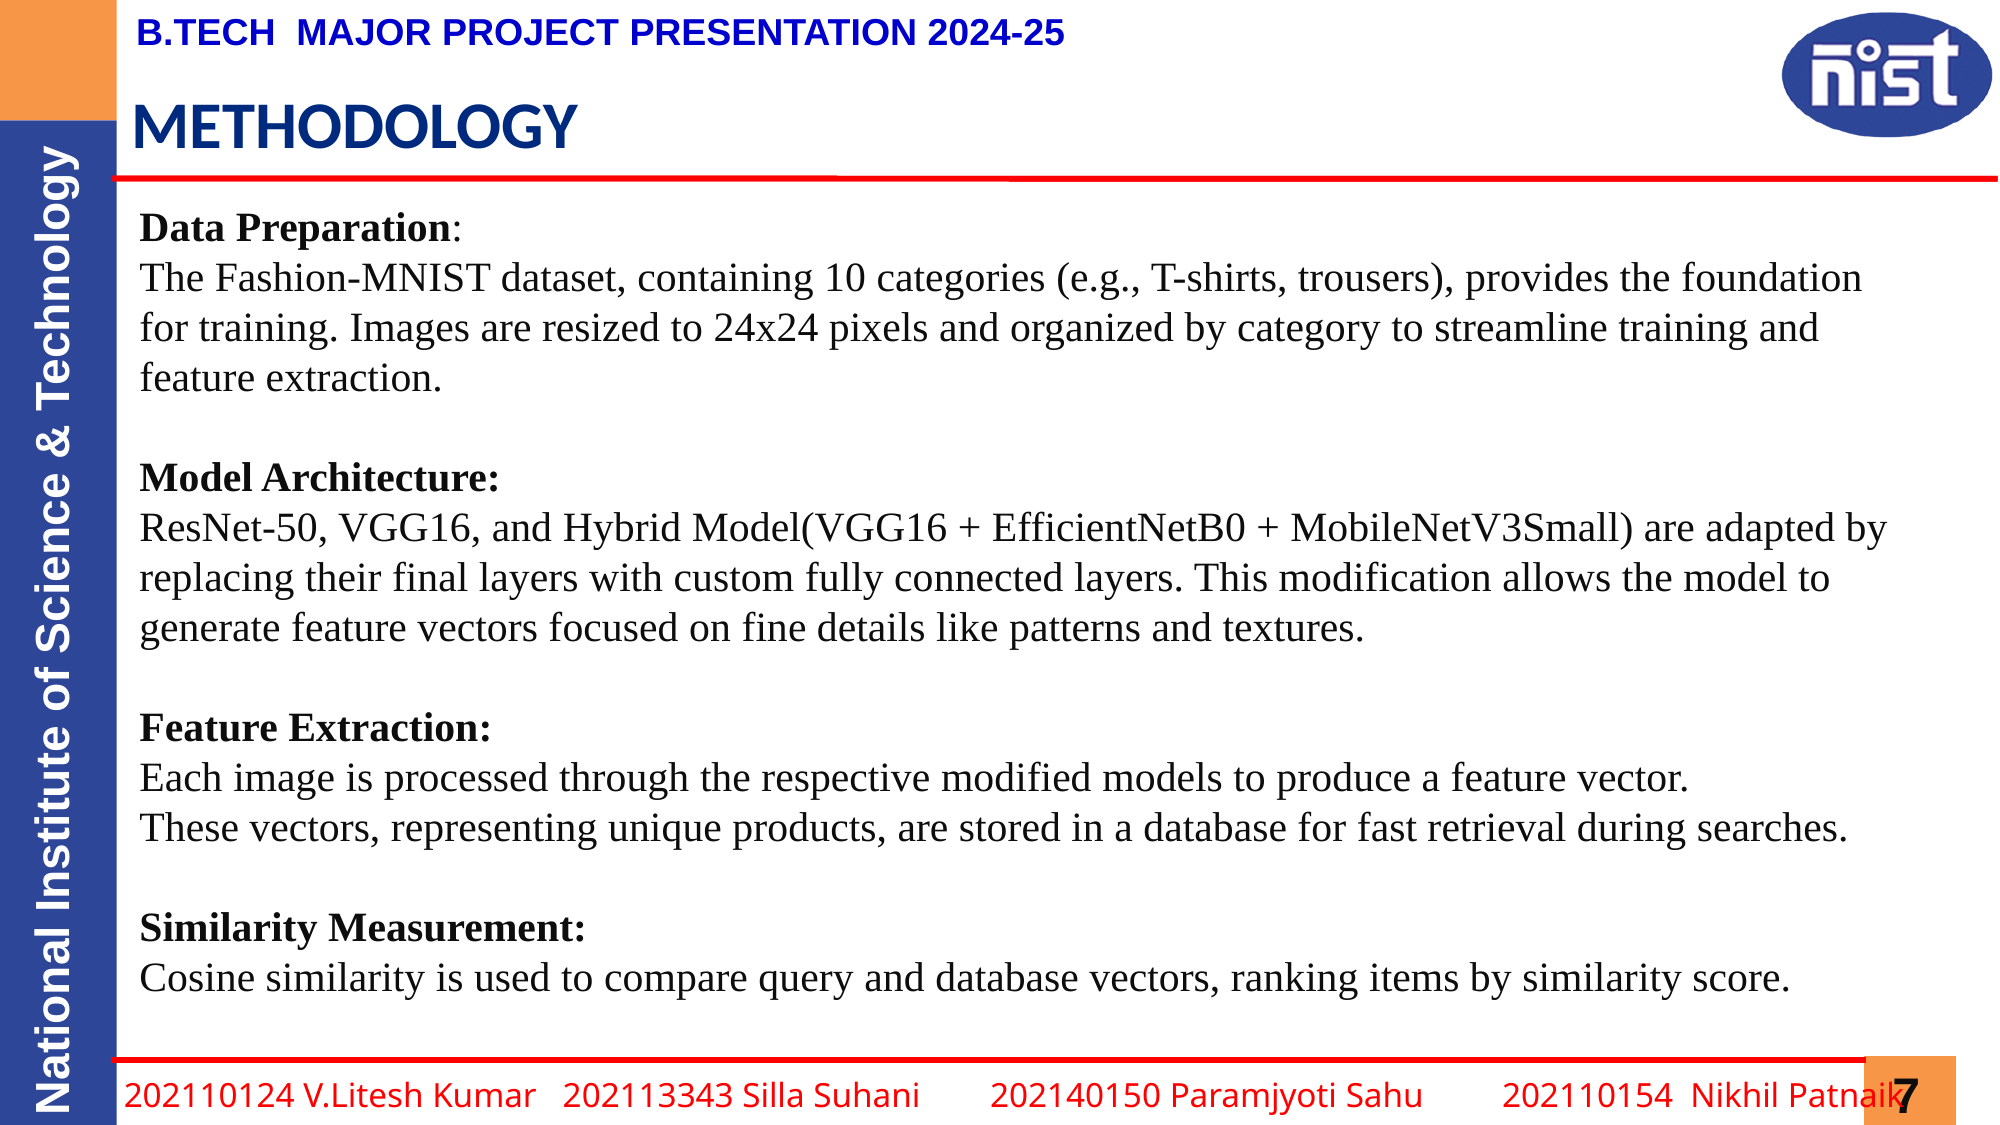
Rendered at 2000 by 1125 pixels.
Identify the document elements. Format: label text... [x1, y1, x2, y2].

title METHODOLOGY [116, 75, 1767, 176]
text_box [124, 1047, 675, 1066]
picture [1775, 6, 2000, 150]
text_box 202110124 V.Litesh Kumar 202113343 Silla Suhani 202140150 Paramjyoti Sahu 202110154 Nikhil Patnaik [109, 1066, 2000, 1122]
text_box Data Preparation: The Fashion-MNIST dataset, containing 10 categories (e.g., T-shirts, trousers), provides the foundation for training. Images are resized to 24x24 pixels and organized by category to streamline training and feature extraction. Model Architecture: ResNet-50, VGG16, and Hybrid Model(VGG16 + EfficientNetB0 + MobileNetV3Small) are adapted by replacing their final layers with custom fully connected layers. This modification allows the model to generate feature vectors focused on fine details like patterns and textures. Feature Extraction: Each image is processed through the respective modified models to produce a feature vector. These vectors, representing unique products, are stored in a database for fast retrieval during searches. Similarity Measurement: Cosine similarity is used to compare query and database vectors, ranking items by similarity score. [124, 191, 1910, 1007]
text_box [1024, 1045, 1600, 1066]
